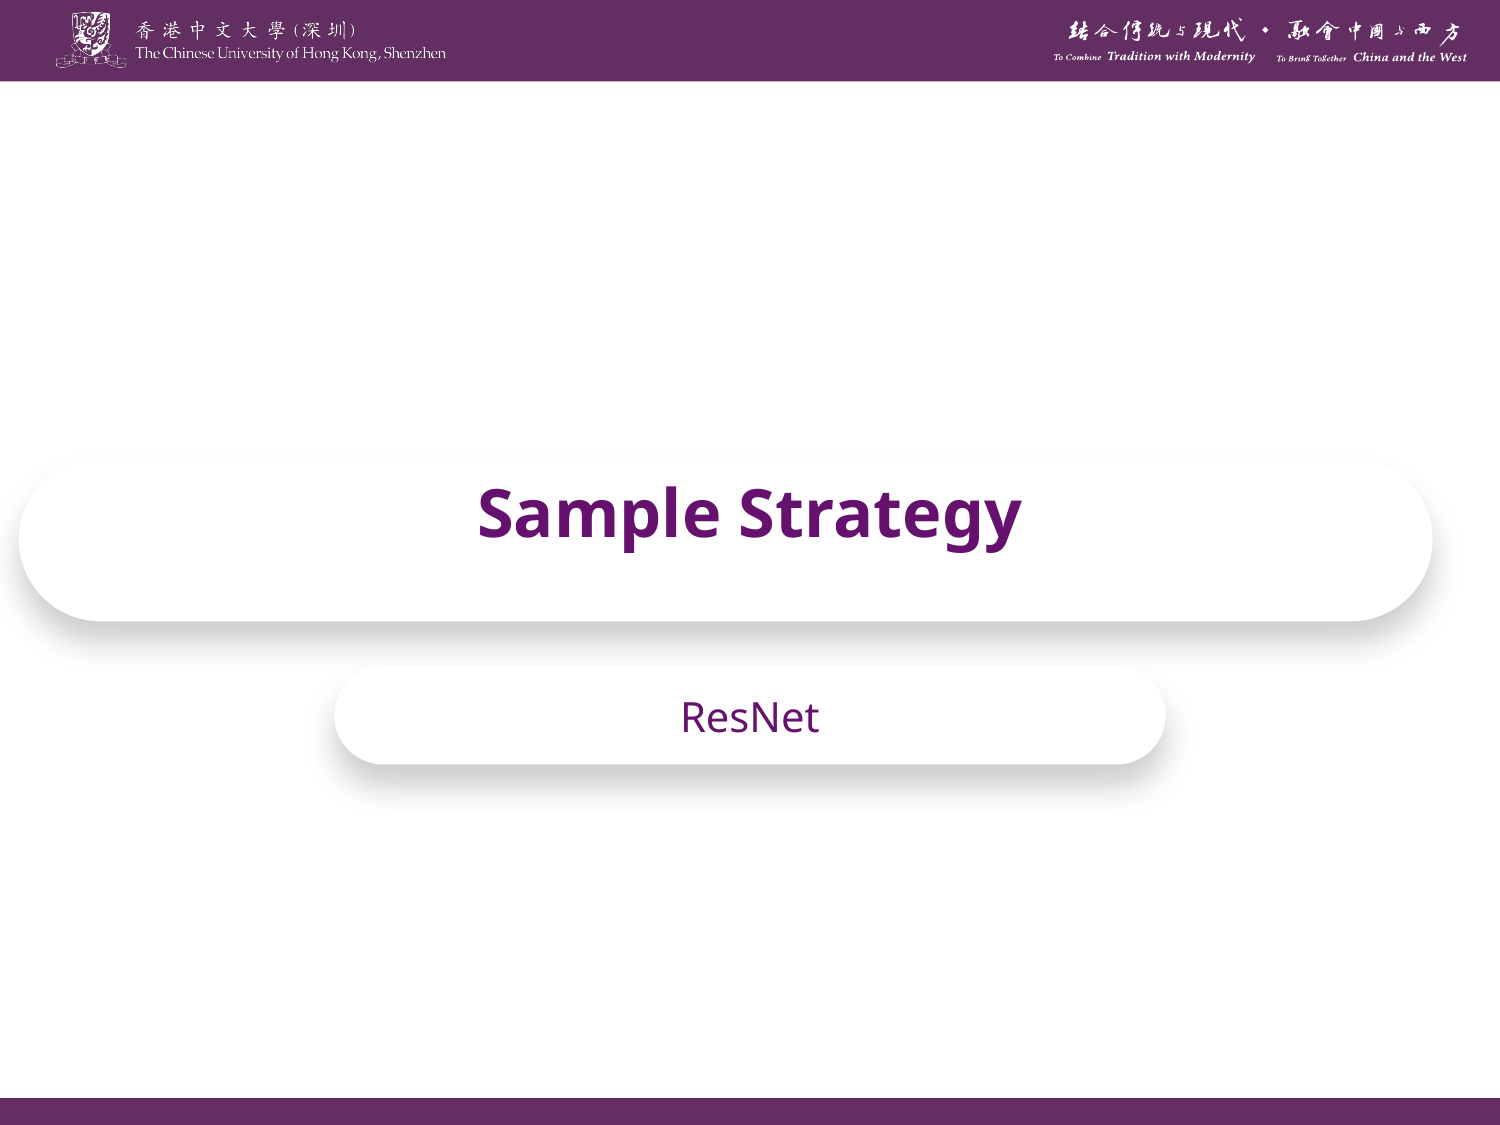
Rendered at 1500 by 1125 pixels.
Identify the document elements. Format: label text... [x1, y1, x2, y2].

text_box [0, 0, 1500, 92]
text_box ResNet [334, 666, 1166, 765]
text_box Sample Strategy [277, 463, 1222, 559]
text_box [18, 457, 1433, 622]
text_box [0, 1097, 1500, 1125]
